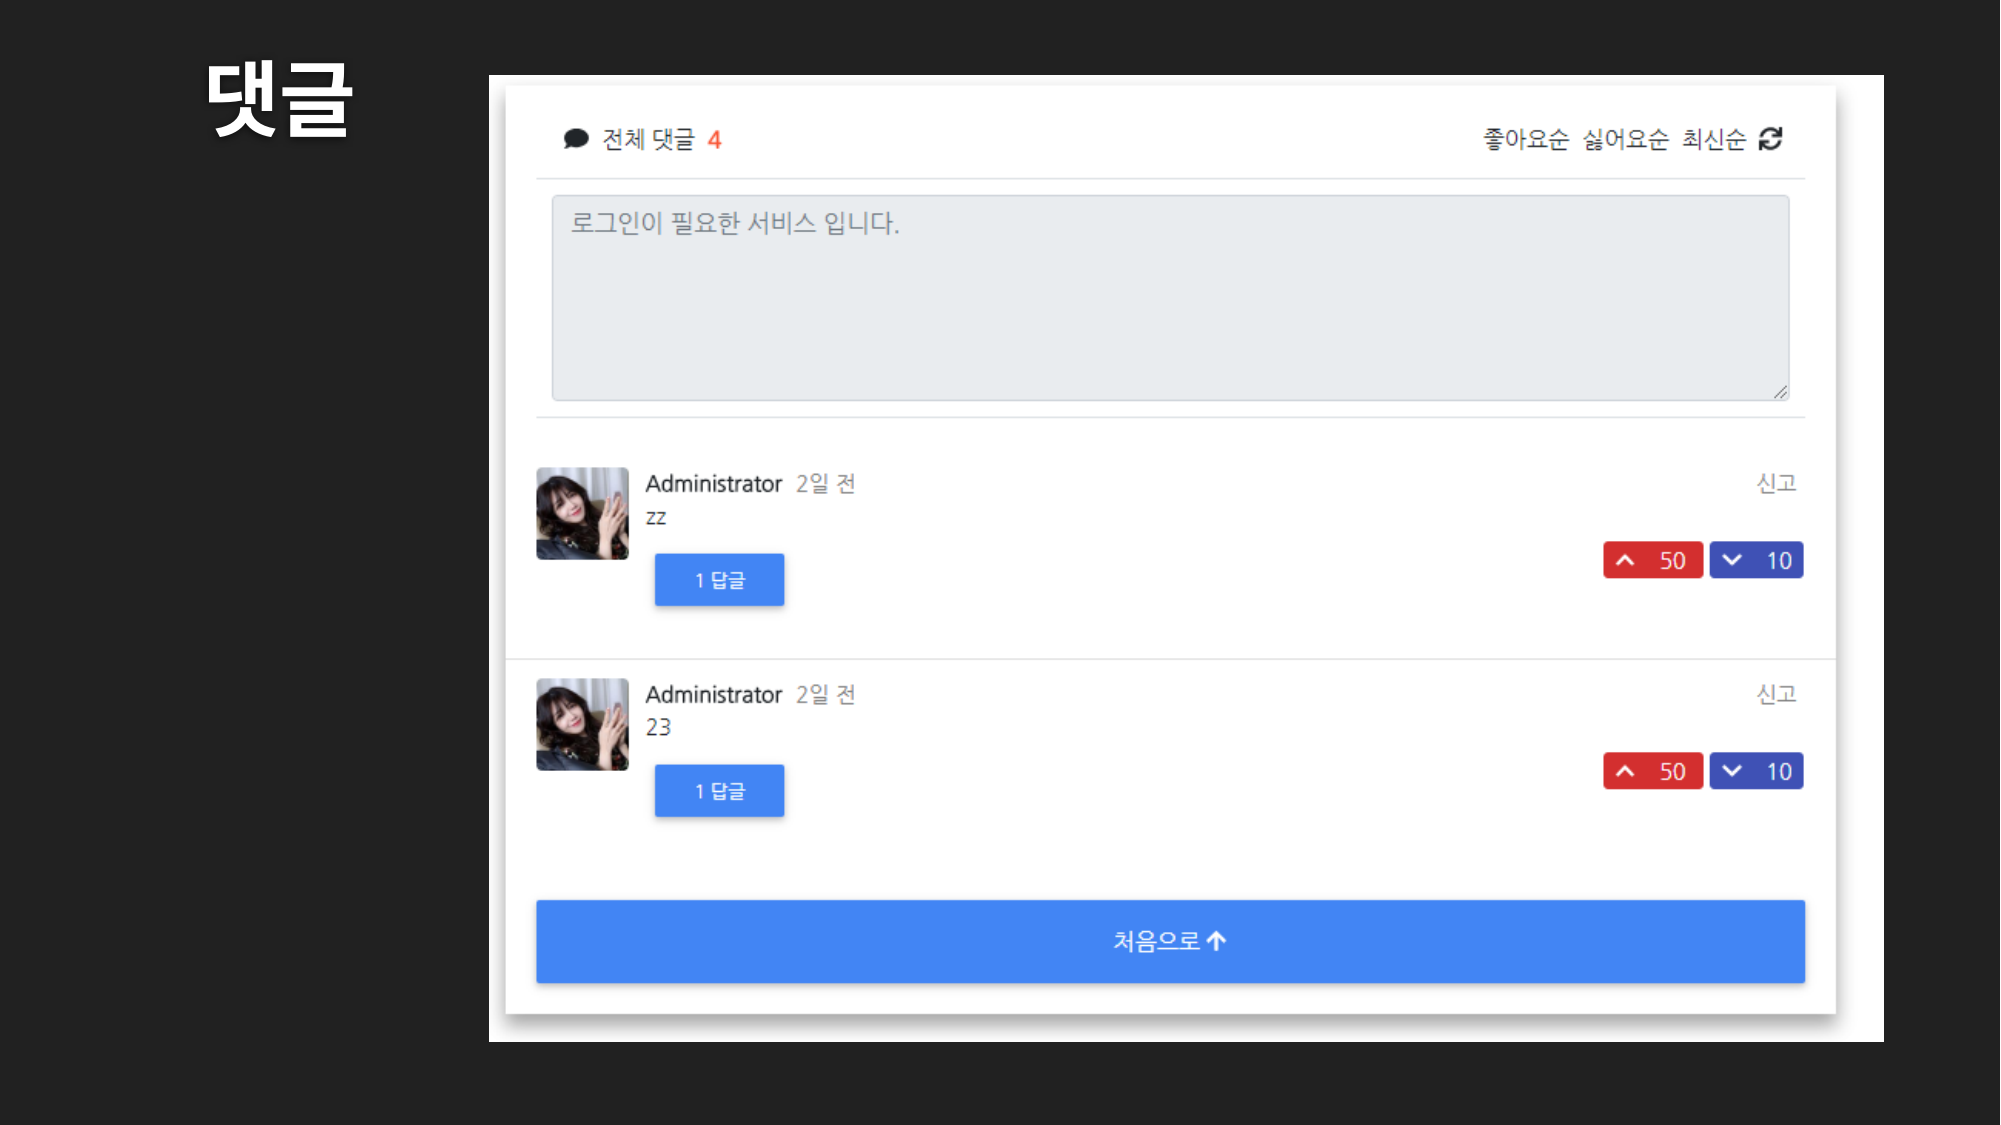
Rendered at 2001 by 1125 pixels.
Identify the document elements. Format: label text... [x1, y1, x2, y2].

picture [489, 75, 1884, 1042]
text_box 댓글 [51, 0, 1787, 155]
